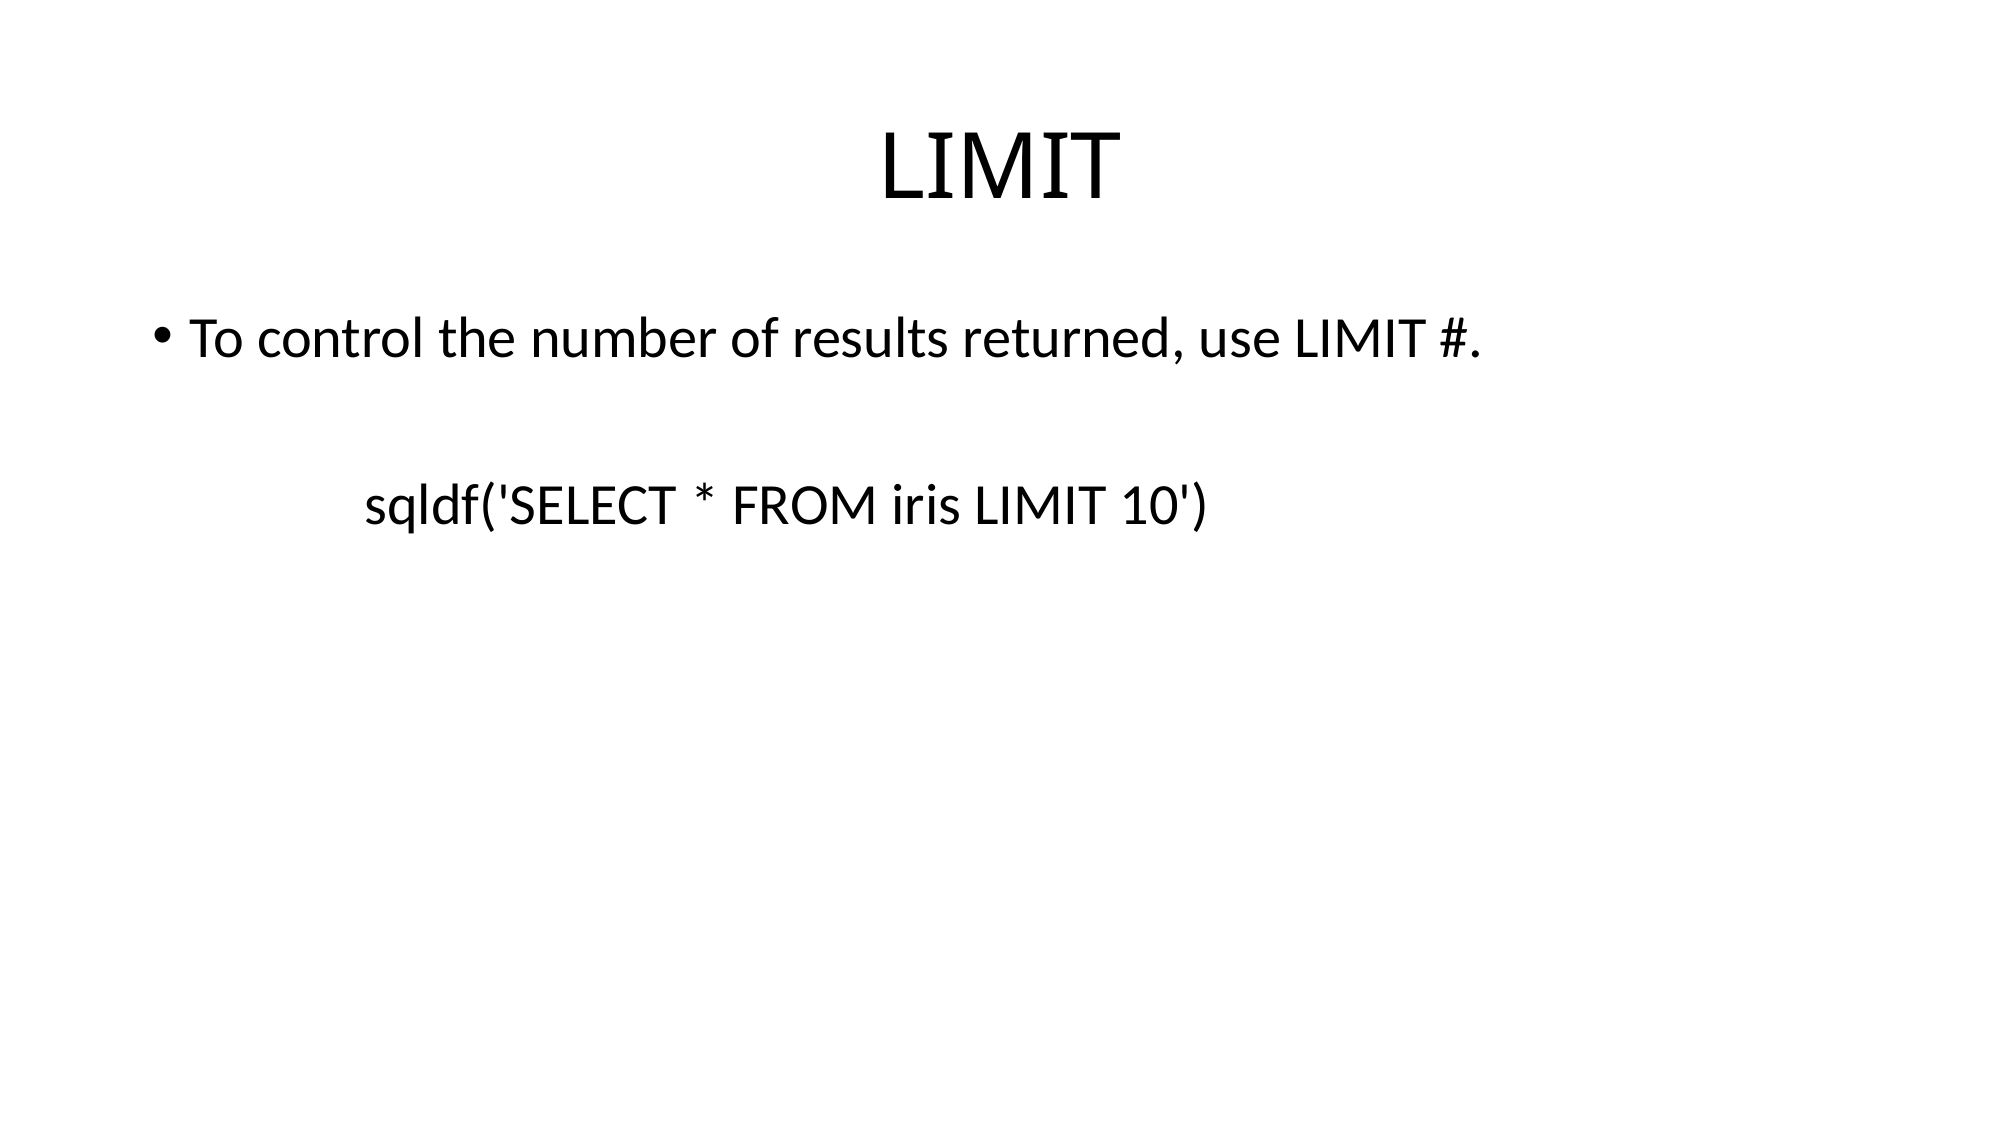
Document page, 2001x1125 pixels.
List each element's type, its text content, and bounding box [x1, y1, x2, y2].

list To control the number of results returned, use LIMIT #. sqldf('SELECT * FROM iris LIMIT 10') [137, 299, 1863, 1014]
title LIMIT [137, 59, 1863, 278]
